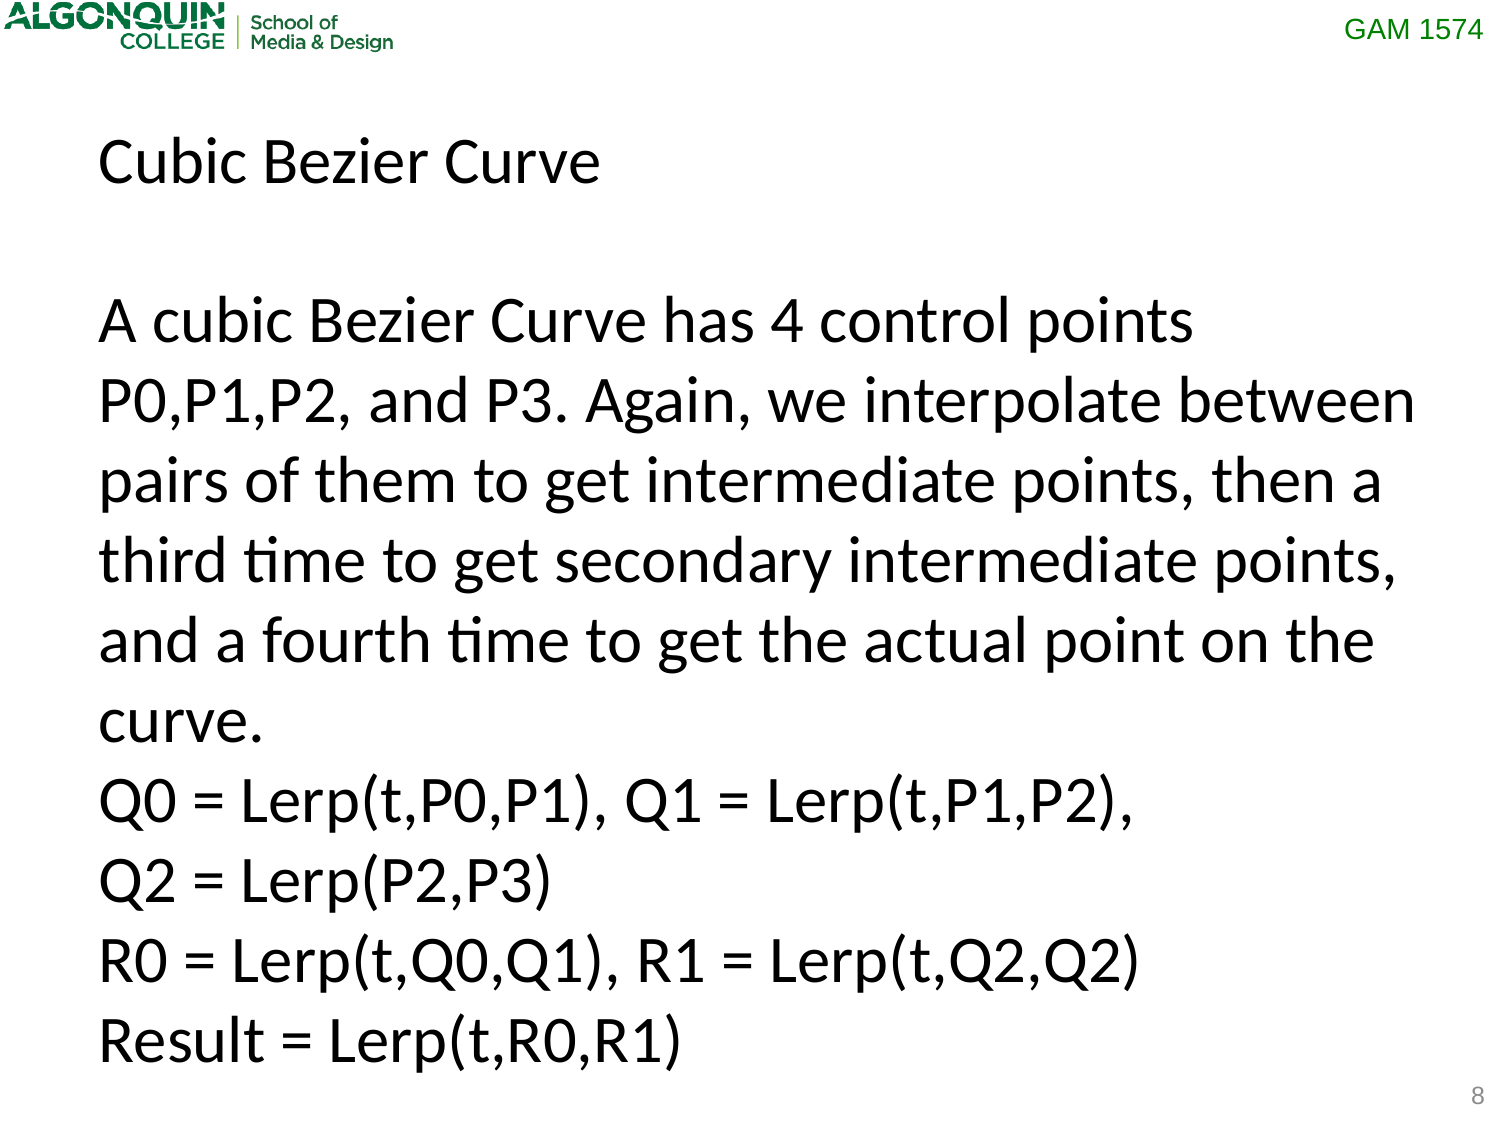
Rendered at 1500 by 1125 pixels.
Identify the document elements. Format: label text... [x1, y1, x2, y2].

text_box Cubic Bezier Curve A cubic Bezier Curve has 4 control points P0,P1,P2, and P3. Again, we interpolate between pairs of them to get intermediate points, then a third time to get secondary intermediate points, and a fourth time to get the actual point on the curve. Q0 = Lerp(t,P0,P1), Q1 = Lerp(t,P1,P2), Q2 = Lerp(P2,P3) R0 = Lerp(t,Q0,Q1), R1 = Lerp(t,Q2,Q2) Result = Lerp(t,R0,R1) [83, 109, 1434, 1084]
picture [0, 0, 399, 54]
slide_number 8 [1149, 1065, 1500, 1125]
